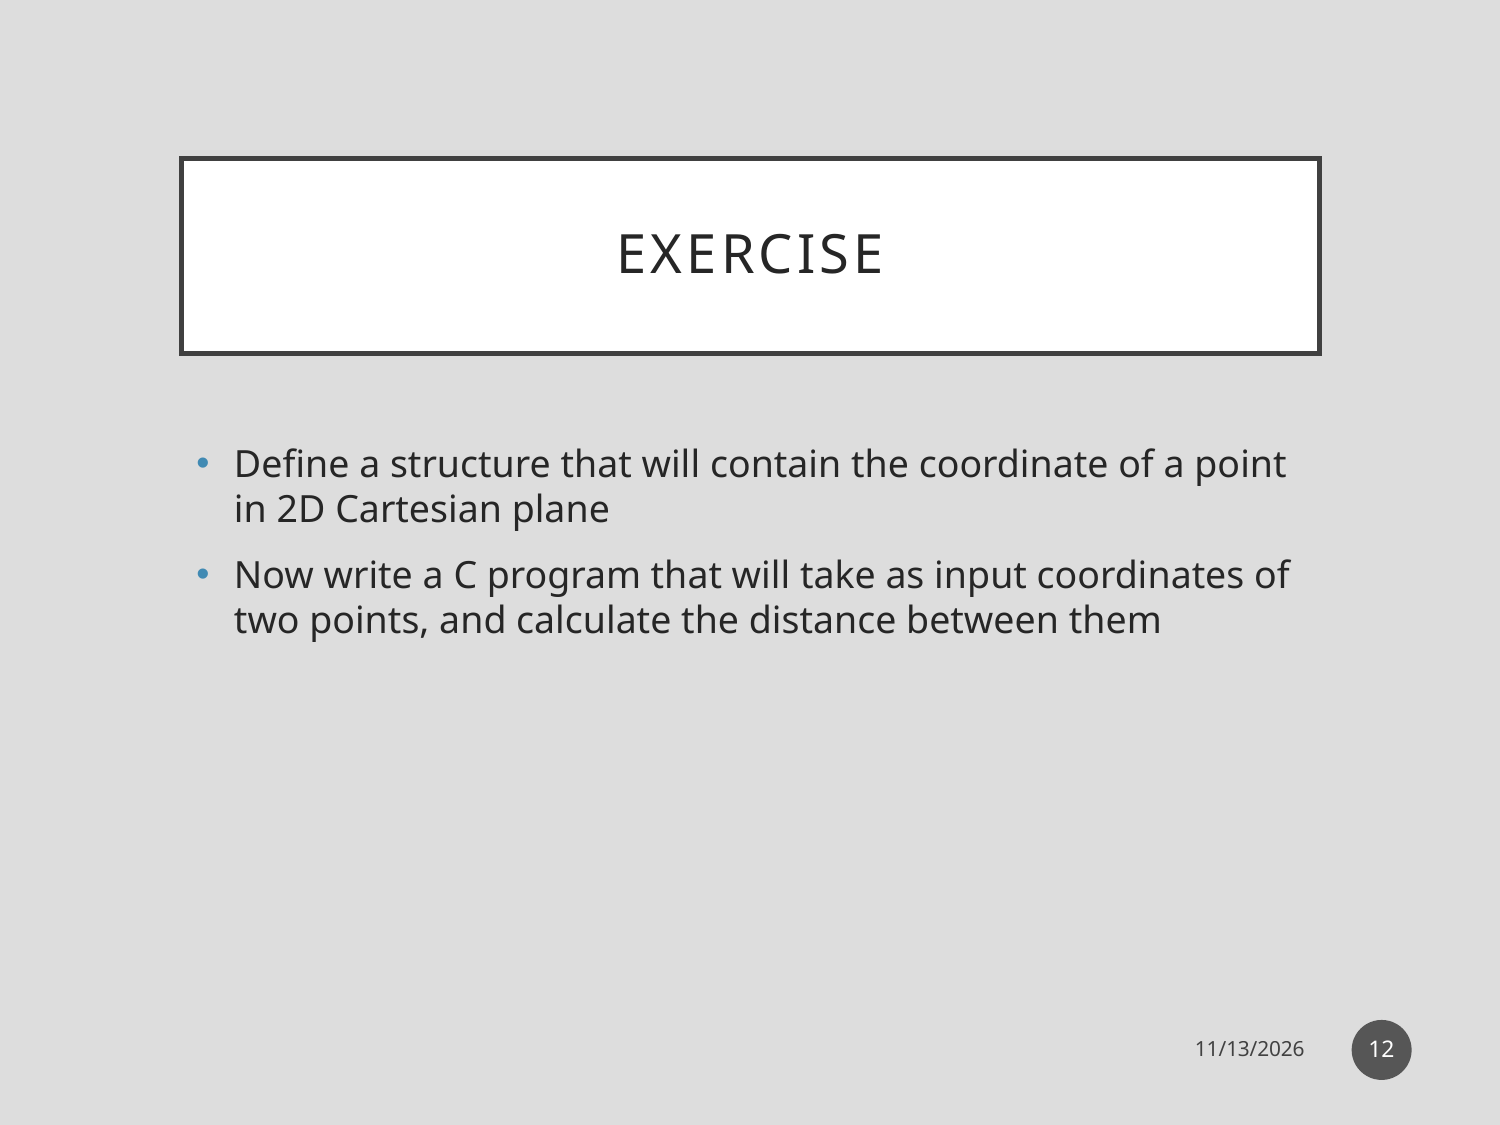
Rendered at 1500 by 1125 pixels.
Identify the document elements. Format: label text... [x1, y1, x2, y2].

slide_number 12 [1351, 1019, 1412, 1080]
slide_number 11-Dec-19 [980, 1023, 1320, 1077]
title Exercise [179, 156, 1322, 356]
list Define a structure that will contain the coordinate of a point in 2D Cartesian plane Now write a C program that will take as input coordinates of two points, and calculate the distance between them [181, 432, 1320, 942]
